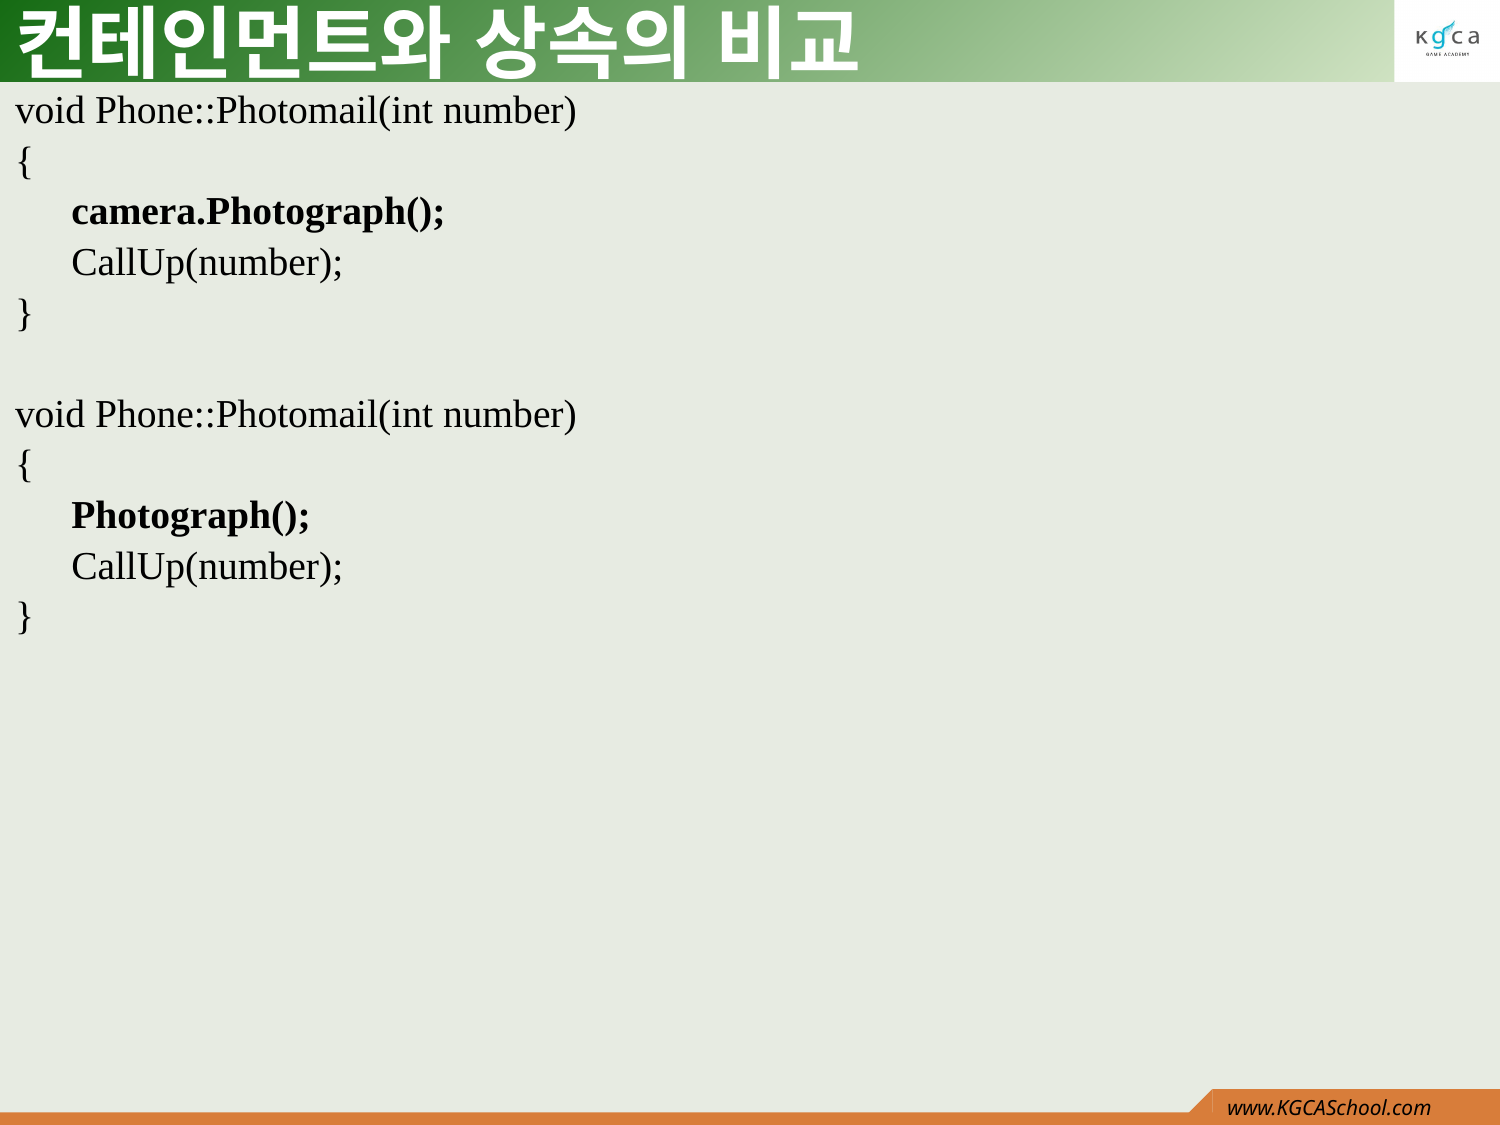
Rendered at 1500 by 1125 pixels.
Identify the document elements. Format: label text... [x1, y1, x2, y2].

picture [1394, 0, 1500, 82]
list void Phone::Photomail(int number) { camera.Photograph(); CallUp(number); } void Phone::Photomail(int number) { Photograph(); CallUp(number); } [0, 82, 1500, 1055]
title 컨테인먼트와 상속의 비교 [0, 0, 1388, 82]
